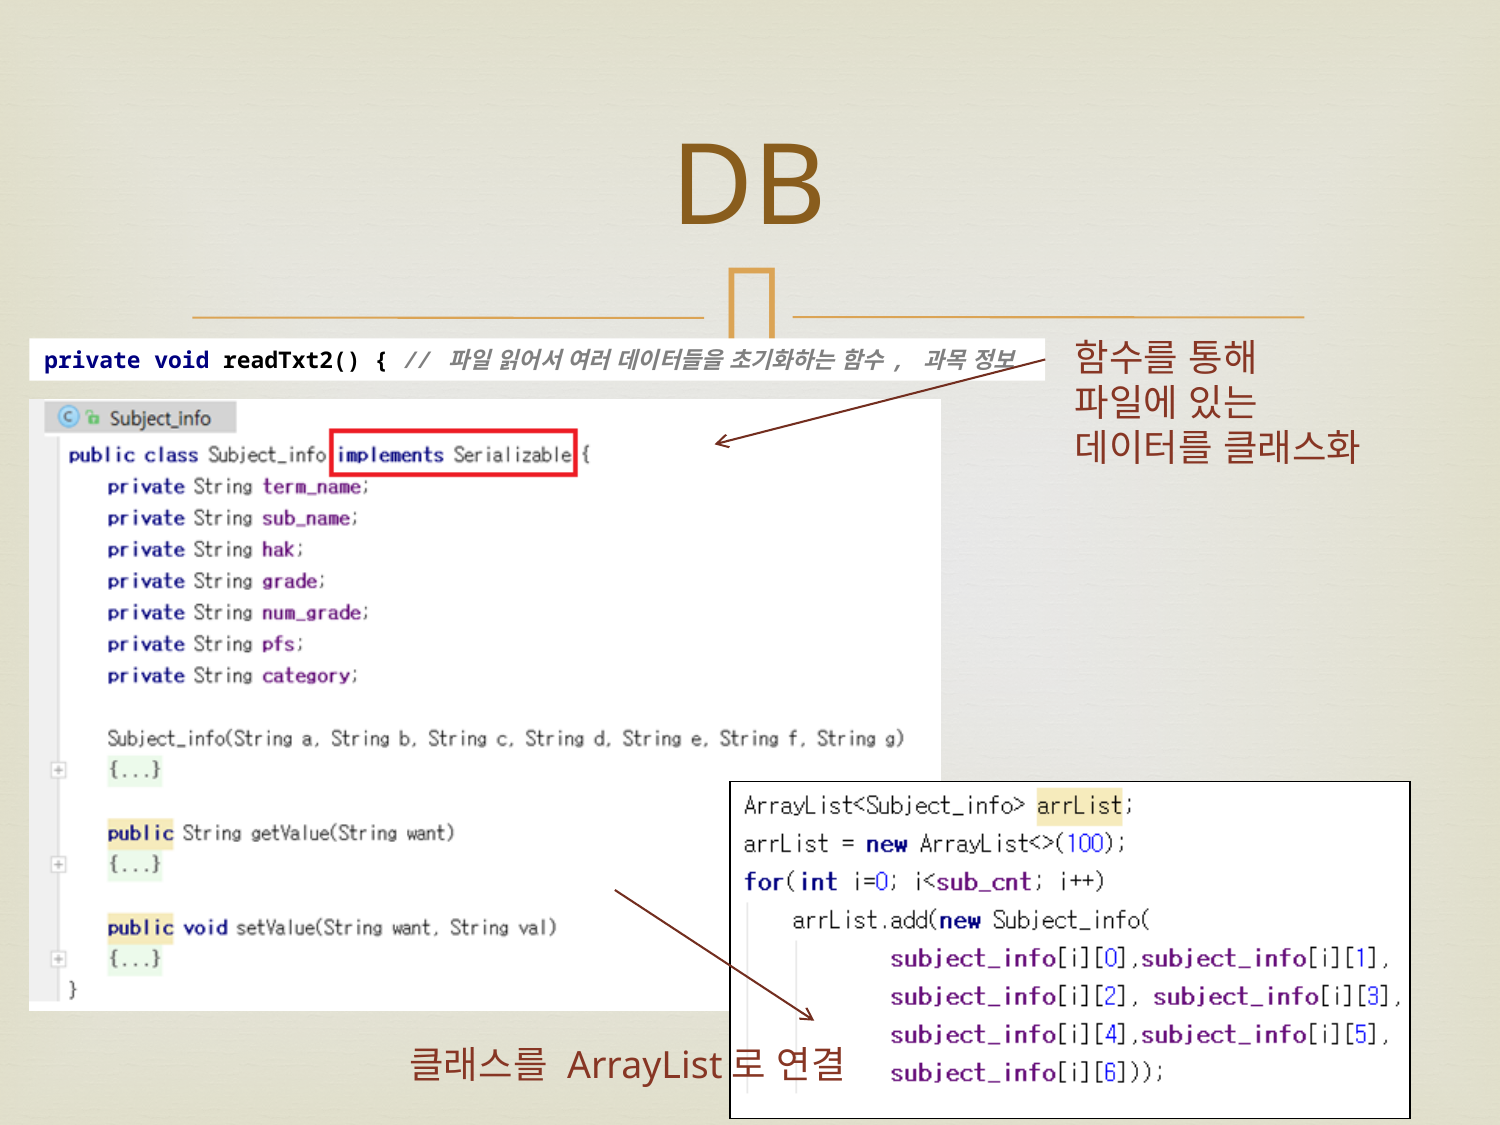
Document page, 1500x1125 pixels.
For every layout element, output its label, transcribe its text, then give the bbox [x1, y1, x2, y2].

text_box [614, 889, 815, 1022]
text_box 클래스를 ArrayList로 연결 [394, 1033, 724, 1094]
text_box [714, 358, 1046, 445]
picture [28, 398, 1410, 1119]
title DB [112, 93, 1386, 267]
text_box 함수를 통해 파일에 있는 데이터를 클래스화 [1060, 326, 1377, 476]
text_box private void readTxt2() { // 파일 읽어서 여러 데이터들을 초기화하는 함수, 과목 정보 [29, 338, 1046, 381]
